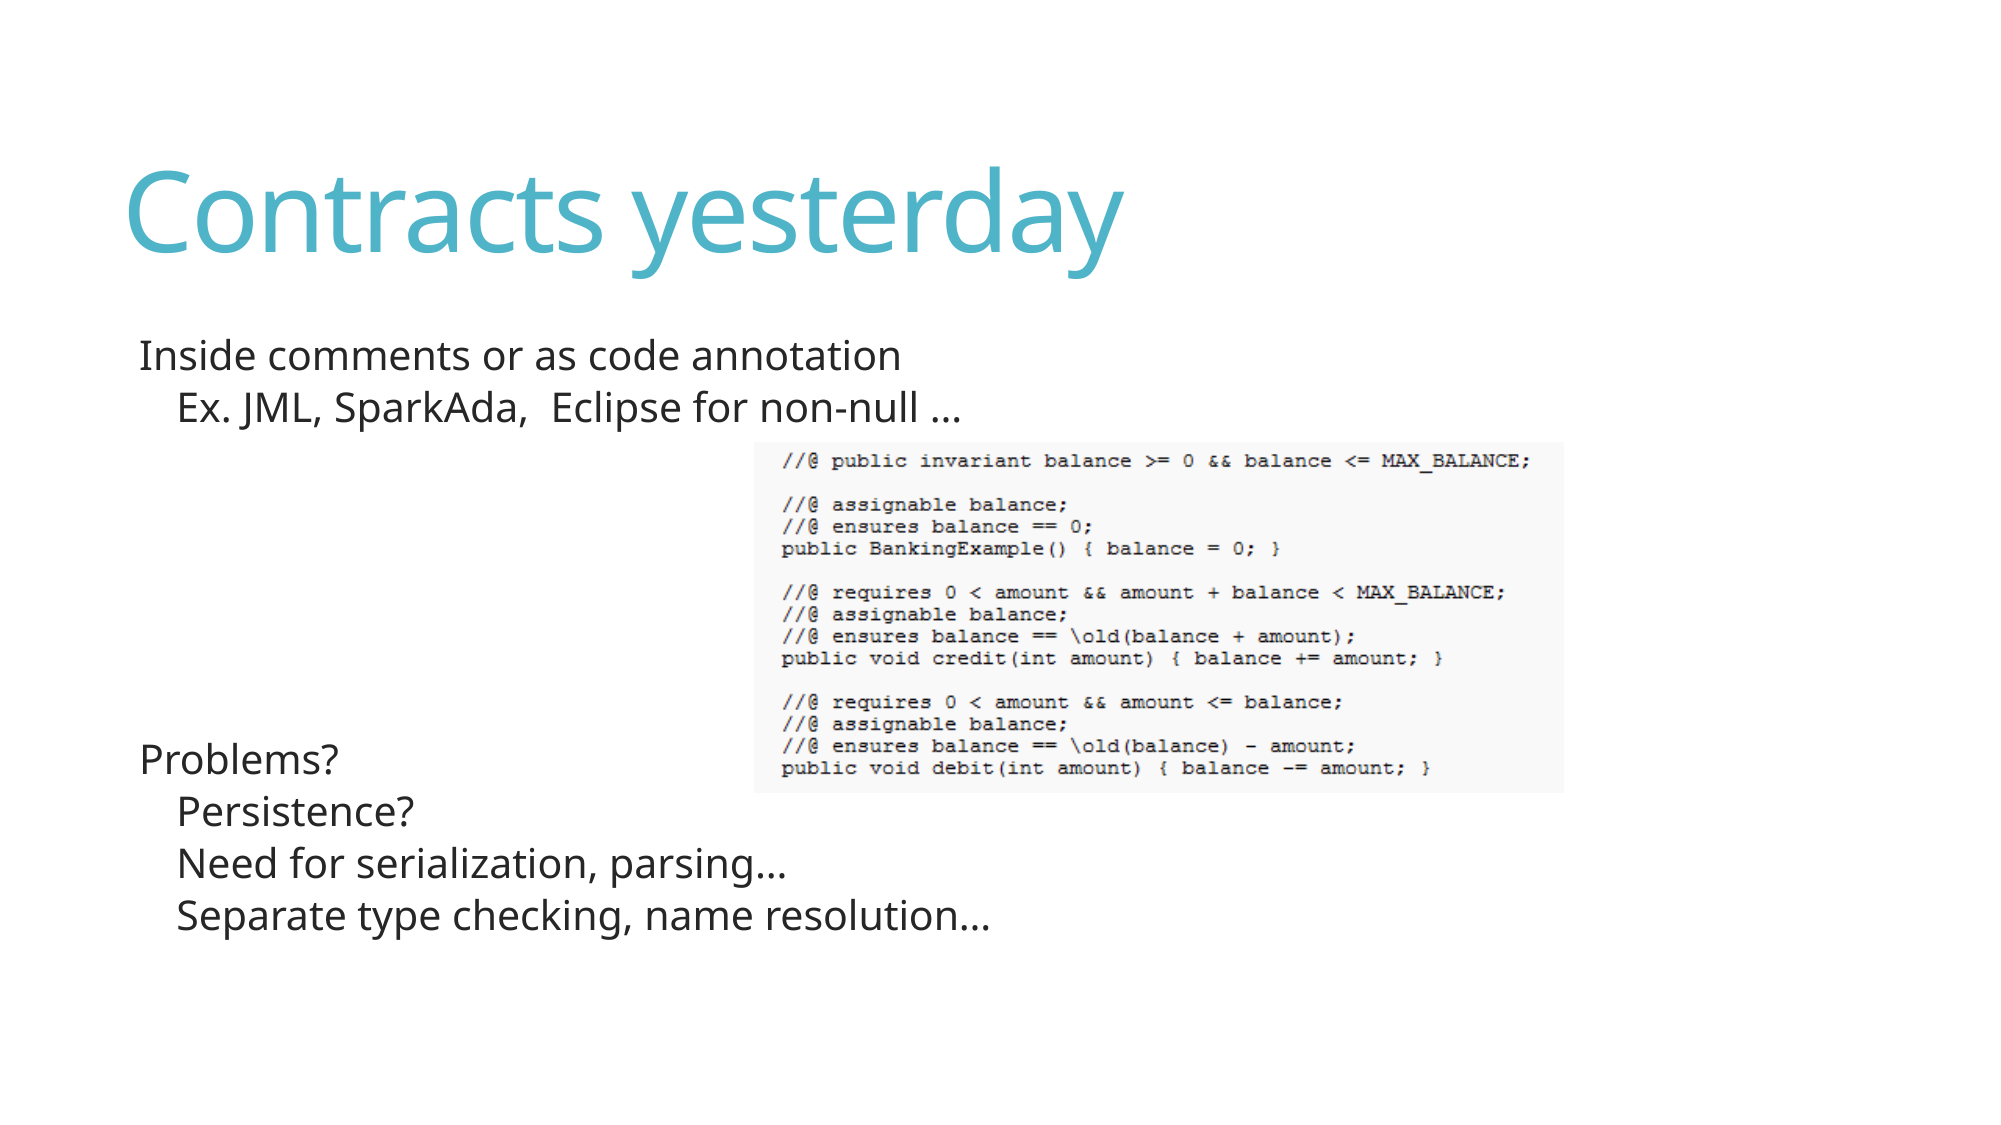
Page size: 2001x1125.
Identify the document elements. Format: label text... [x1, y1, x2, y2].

list Inside comments or as code annotation Ex. JML, SparkAda, Eclipse for non-null … Problems? Persistence? Need for serialization, parsing… Separate type checking, name resolution… [111, 329, 1876, 948]
picture [753, 442, 1564, 794]
title Contracts yesterday [107, 81, 1875, 354]
